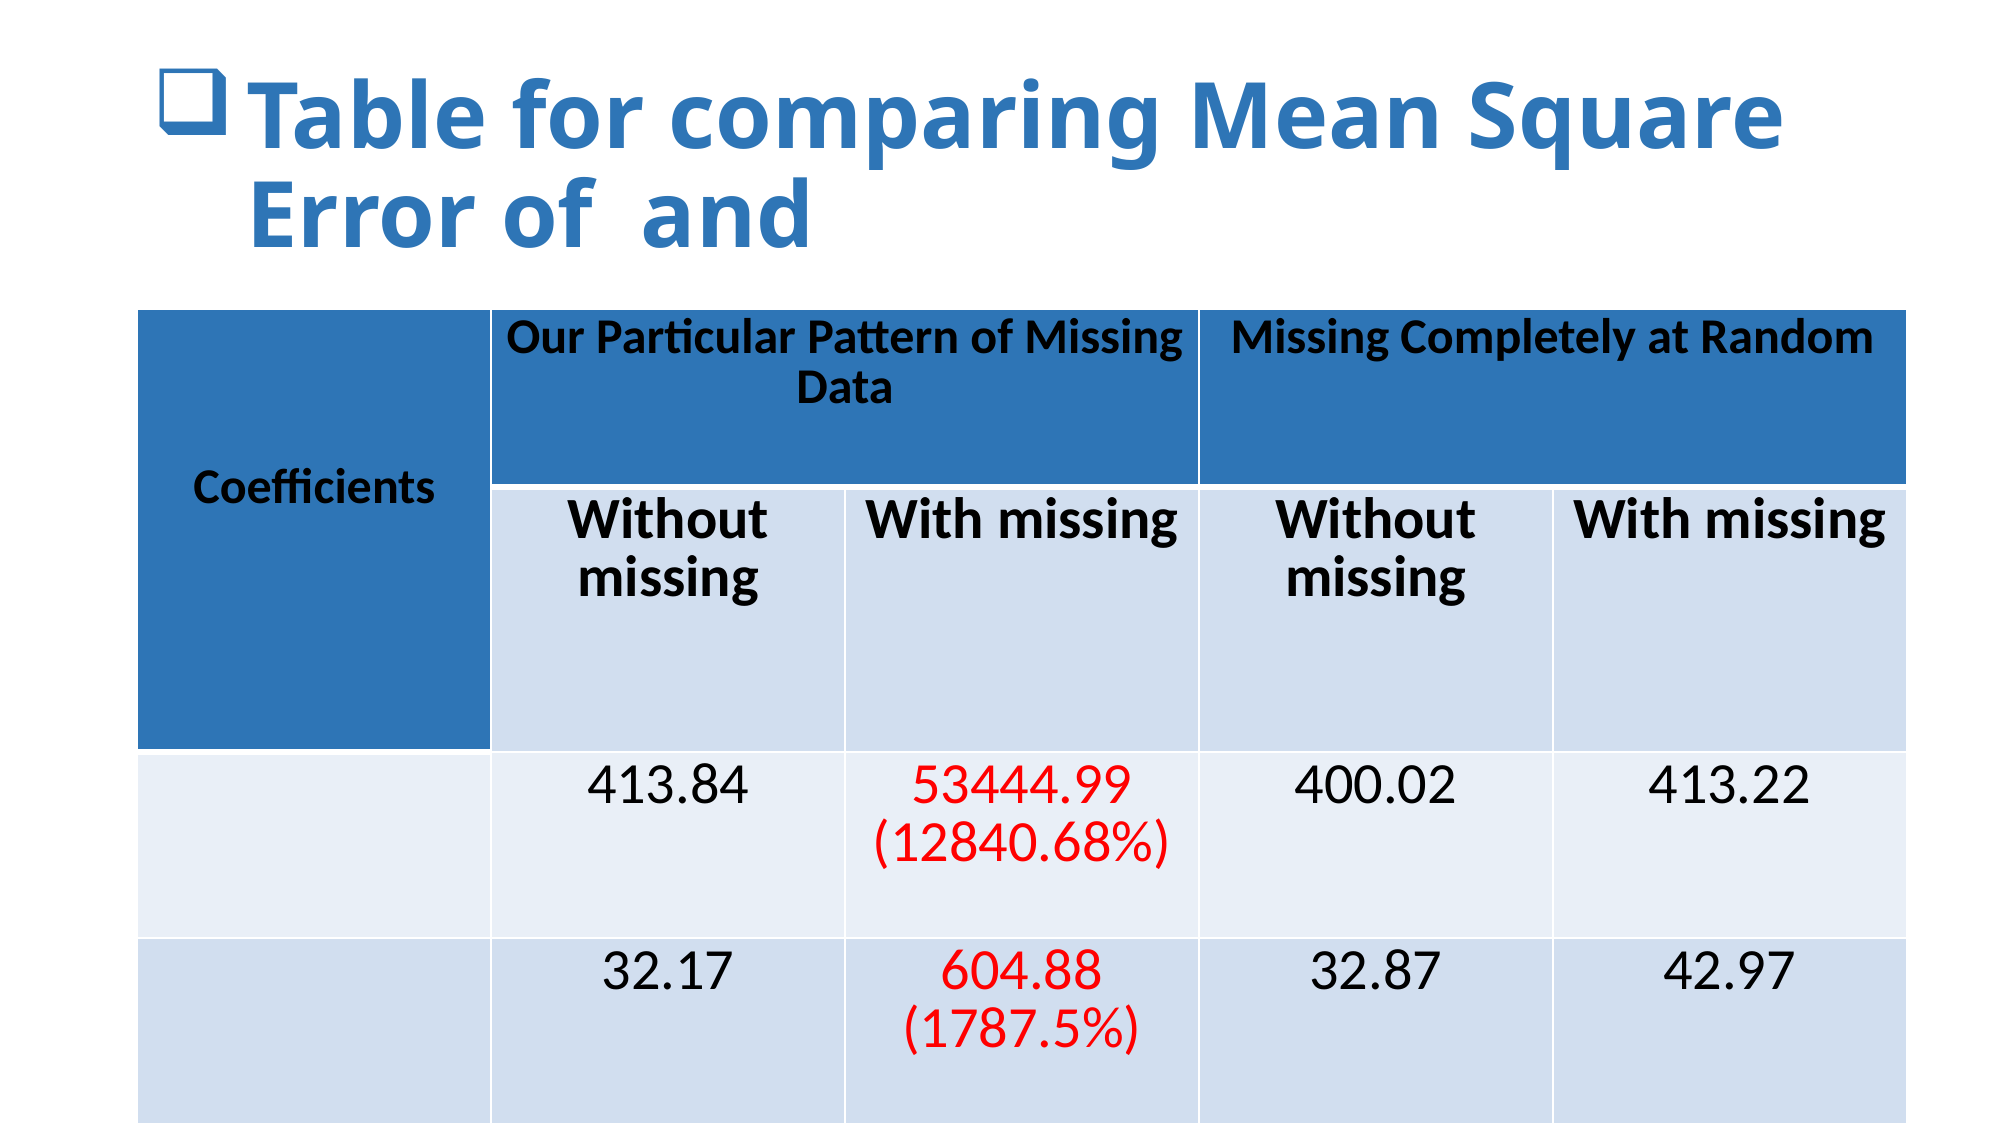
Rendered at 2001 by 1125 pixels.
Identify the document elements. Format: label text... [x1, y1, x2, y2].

slide_number 20 [1412, 1042, 1863, 1103]
